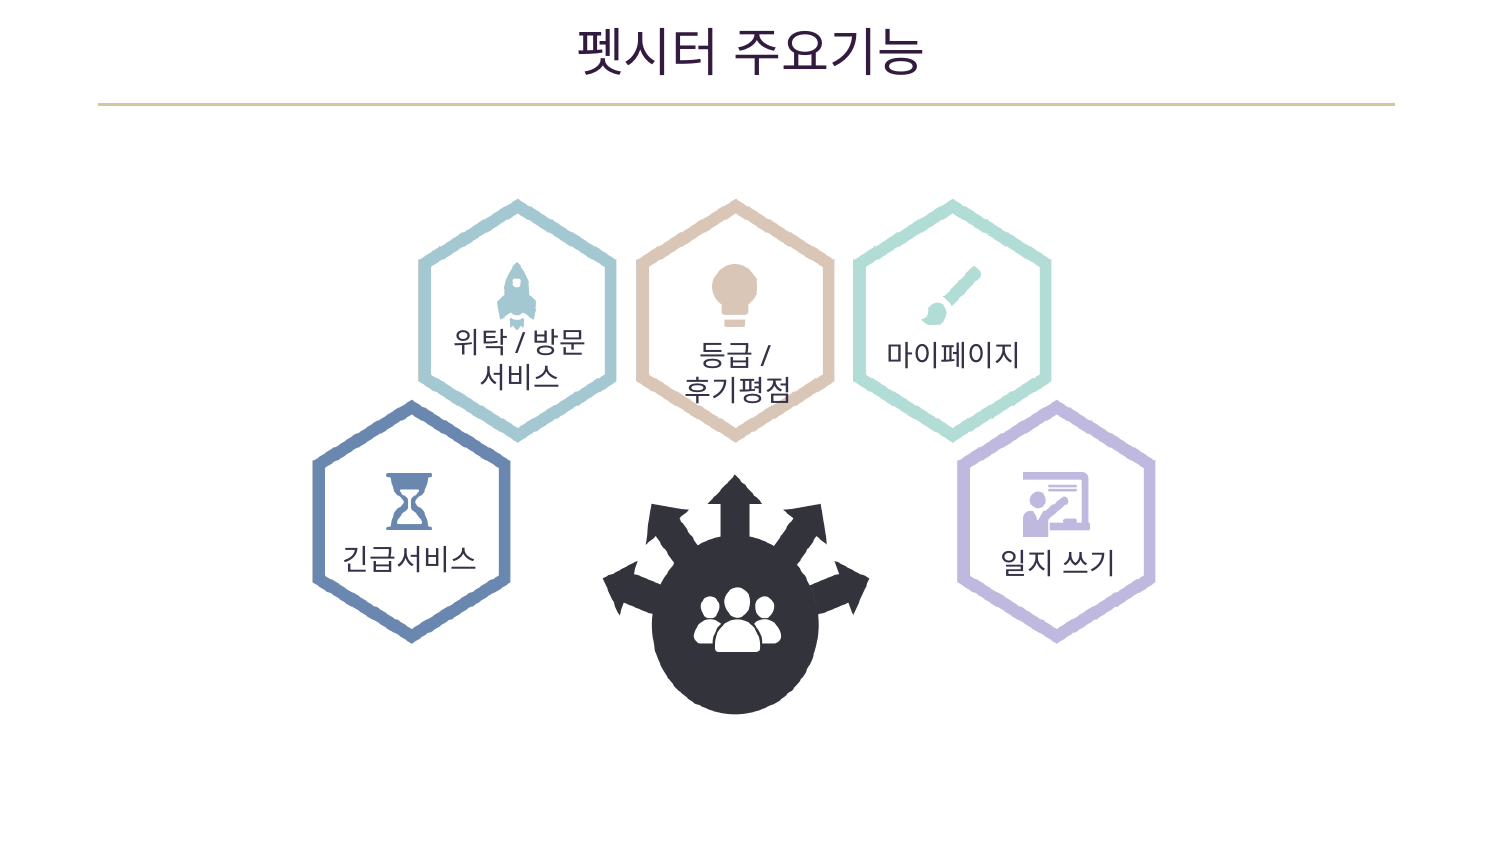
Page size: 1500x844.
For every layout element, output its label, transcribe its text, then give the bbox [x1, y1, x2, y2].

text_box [292, 193, 1173, 717]
text_box 펫시터 주요기능 [335, 12, 1166, 90]
